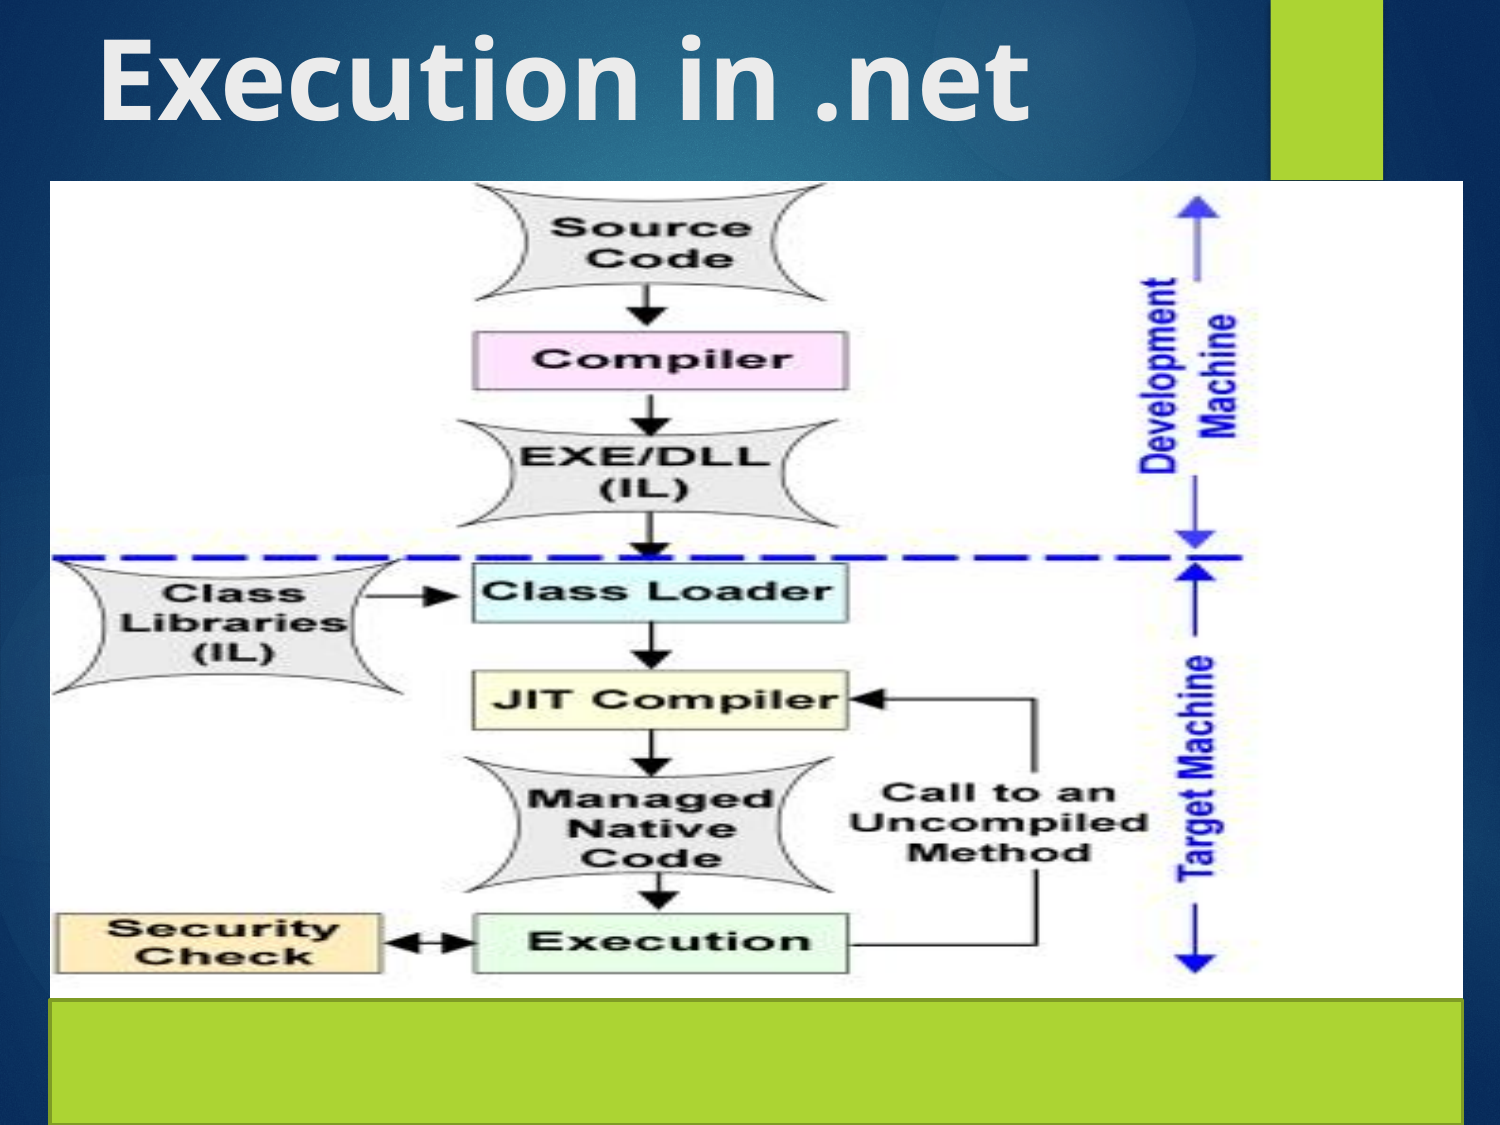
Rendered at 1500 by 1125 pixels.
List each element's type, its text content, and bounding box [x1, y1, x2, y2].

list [49, 181, 1463, 1125]
title Execution in .net [79, 0, 1400, 180]
